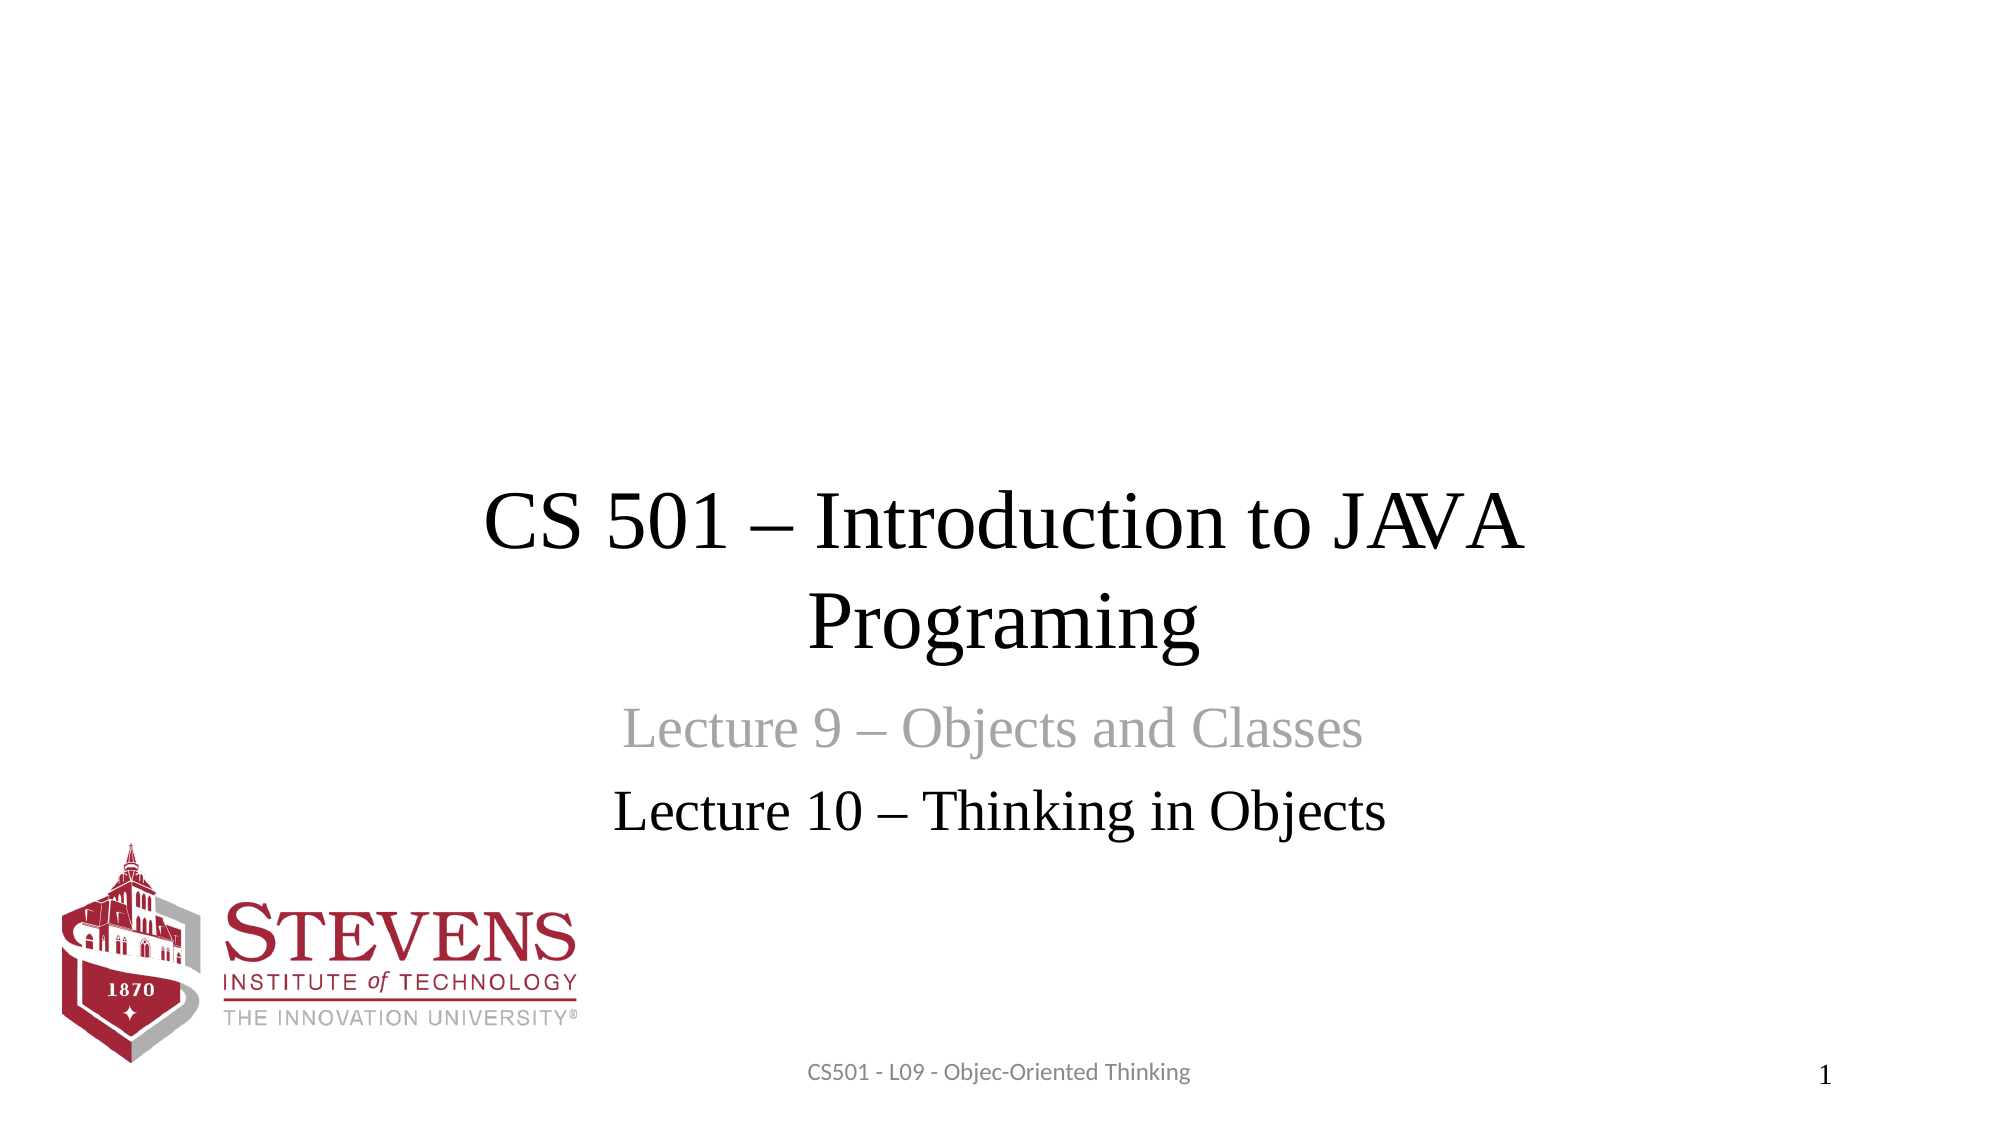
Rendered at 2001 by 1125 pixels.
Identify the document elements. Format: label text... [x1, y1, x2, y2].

title CS 501 – Introduction to JAVA Programing Lecture 9 – Objects and Classes Lecture 10 – Thinking in Objects [276, 428, 1733, 843]
footer CS501 - L09 - Objec-Oriented Thinking [805, 1054, 1195, 1125]
picture [61, 842, 577, 1063]
slide_number 10 [1811, 1056, 1856, 1125]
